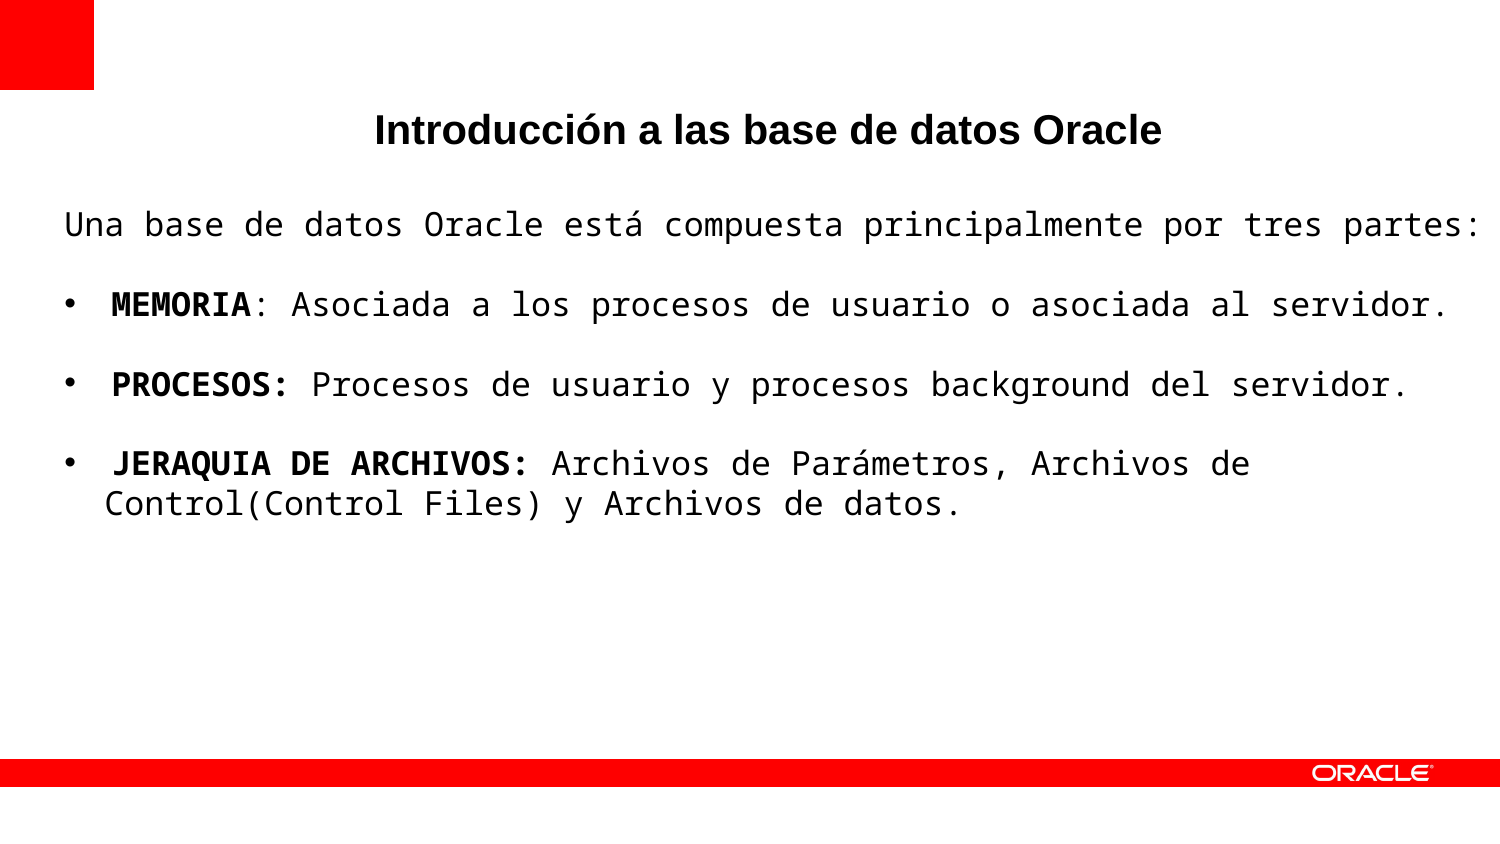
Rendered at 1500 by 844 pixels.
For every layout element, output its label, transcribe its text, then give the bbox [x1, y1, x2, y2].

text_box Introducción a las base de datos Oracle Una base de datos Oracle está compuesta principalmente por tres partes: MEMORIA: Asociada a los procesos de usuario o asociada al servidor. PROCESOS: Procesos de usuario y procesos background del servidor. JERAQUIA DE ARCHIVOS: Archivos de Parámetros, Archivos de Control(Control Files) y Archivos de datos. [95, 102, 1453, 747]
picture [0, 759, 1500, 787]
